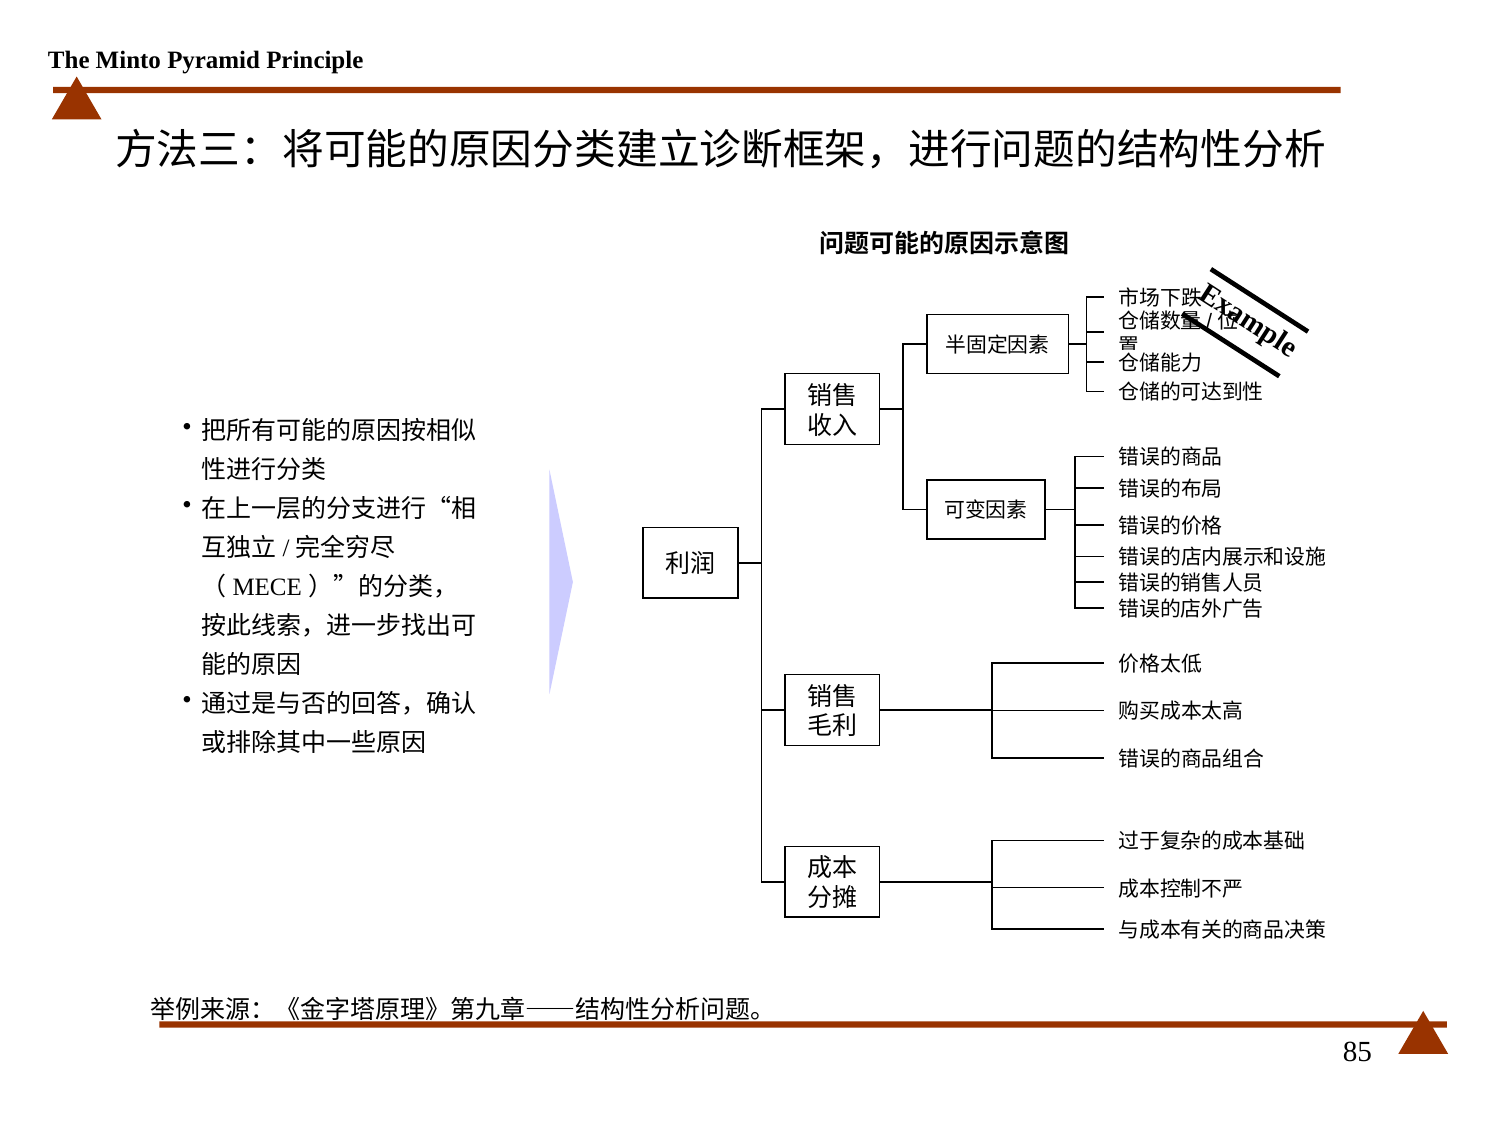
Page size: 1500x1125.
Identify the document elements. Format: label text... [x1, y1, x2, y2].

text_box 问题可能的原因示意图 [702, 220, 1187, 265]
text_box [1176, 296, 1317, 351]
text_box 把所有可能的原因按相似性进行分类 在上一层的分支进行“相互独立/完全穷尽（MECE）”的分类，按此线索，进一步找出可能的原因 通过是与否的回答，确认或排除其中一些原因 [182, 405, 479, 756]
title 方法三：将可能的原因分类建立诊断框架，进行问题的结构性分析 [100, 99, 1412, 197]
text_box 举例来源：《金字塔原理》第九章——结构性分析问题。 [135, 985, 927, 1031]
slide_number 85 [1074, 1025, 1388, 1100]
text_box [549, 469, 573, 695]
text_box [643, 279, 1388, 941]
